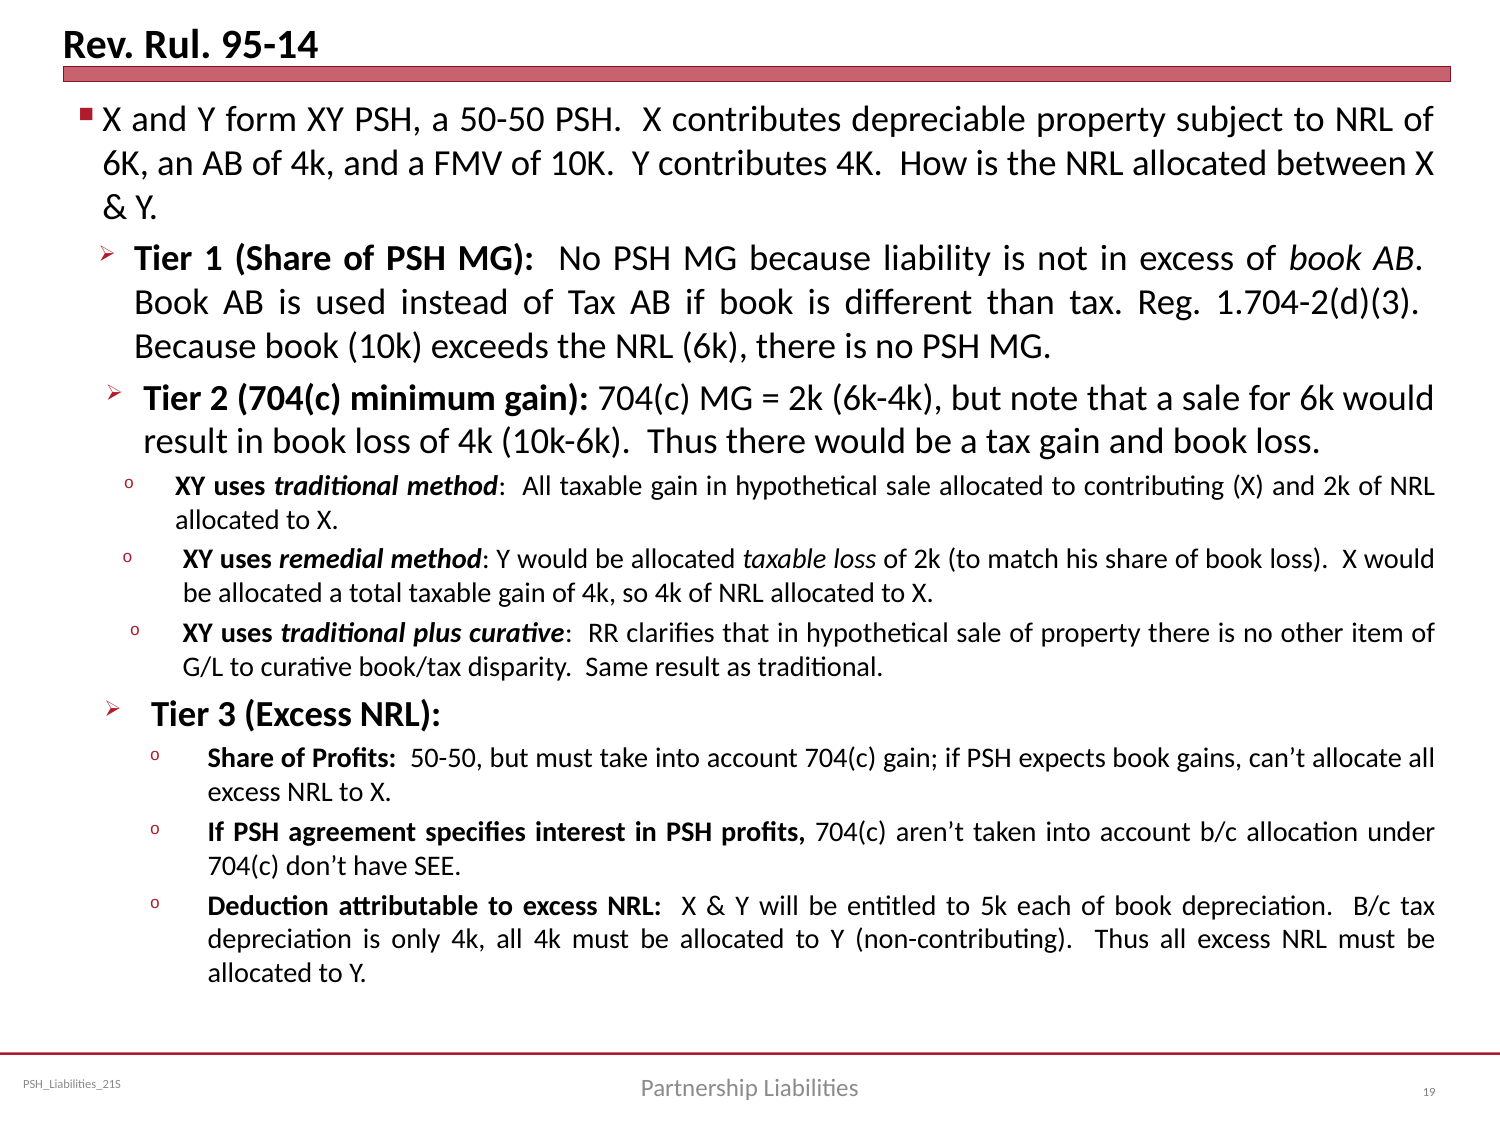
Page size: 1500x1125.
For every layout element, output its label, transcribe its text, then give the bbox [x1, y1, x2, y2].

list X and Y form XY PSH, a 50-50 PSH. X contributes depreciable property subject to NRL of 6K, an AB of 4k, and a FMV of 10K. Y contributes 4K. How is the NRL allocated between X & Y. Tier 1 (Share of PSH MG): No PSH MG because liability is not in excess of book AB. Book AB is used instead of Tax AB if book is different than tax. Reg. 1.704-2(d)(3). Because book (10k) exceeds the NRL (6k), there is no PSH MG. Tier 2 (704(c) minimum gain): 704(c) MG = 2k (6k-4k), but note that a sale for 6k would result in book loss of 4k (10k-6k). Thus there would be a tax gain and book loss. XY uses traditional method: All taxable gain in hypothetical sale allocated to contributing (X) and 2k of NRL allocated to X. XY uses remedial method: Y would be allocated taxable loss of 2k (to match his share of book loss). X would be allocated a total taxable gain of 4k, so 4k of NRL allocated to X. XY uses traditional plus curative: RR clarifies that in hypothetical sale of property there is no other item of G/L to curative book/tax disparity. Same result as traditional. Tier 3 (Excess NRL): Share of Profits: 50-50, but must take into account 704(c) gain; if PSH expects book gains, can’t allocate all excess NRL to X. If PSH agreement specifies interest in PSH profits, 704(c) aren’t taken into account b/c allocation under 704(c) don’t have SEE. Deduction attributable to excess NRL: X & Y will be entitled to 5k each of book depreciation. B/c tax depreciation is only 4k, all 4k must be allocated to Y (non-contributing). Thus all excess NRL must be allocated to Y. [63, 87, 1451, 1041]
footer Partnership Liabilities [512, 1056, 988, 1117]
slide_number 19 [1375, 1061, 1451, 1122]
title Rev. Rul. 95-14 [62, 6, 1451, 67]
